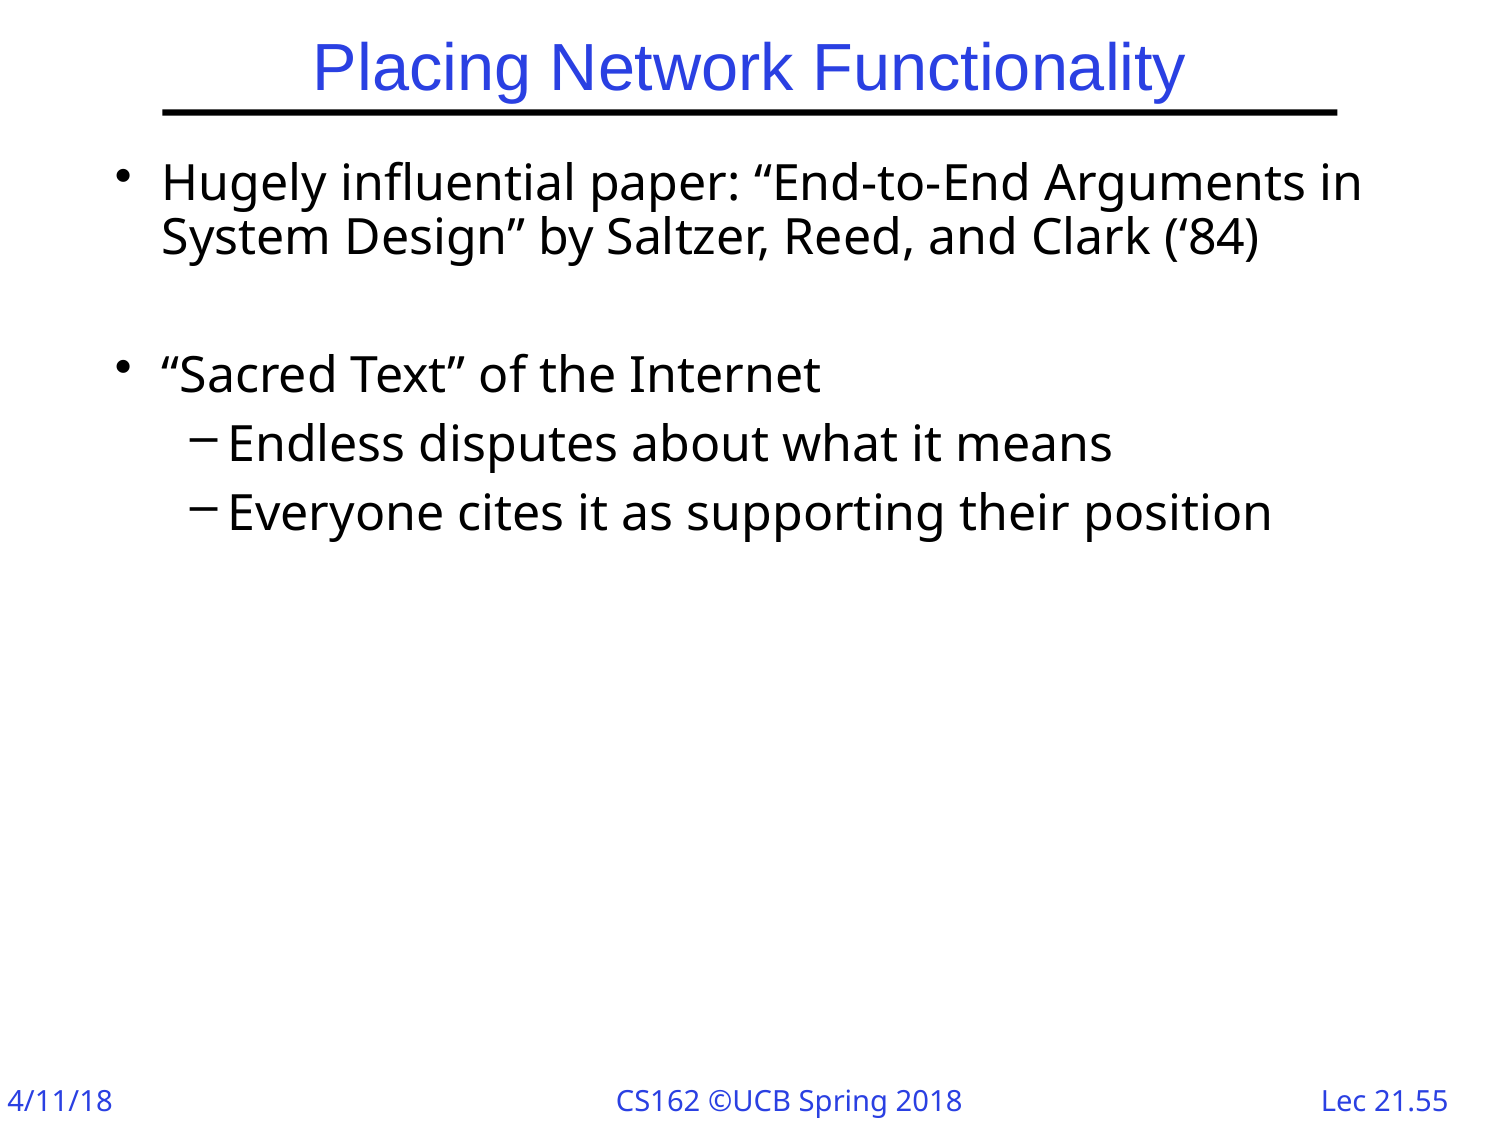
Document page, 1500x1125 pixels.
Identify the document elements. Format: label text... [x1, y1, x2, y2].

list Hugely influential paper: “End-to-End Arguments in System Design” by Saltzer, Reed, and Clark (‘84) “Sacred Text” of the Internet Endless disputes about what it means Everyone cites it as supporting their position [99, 149, 1400, 988]
title Placing Network Functionality [162, 24, 1338, 113]
